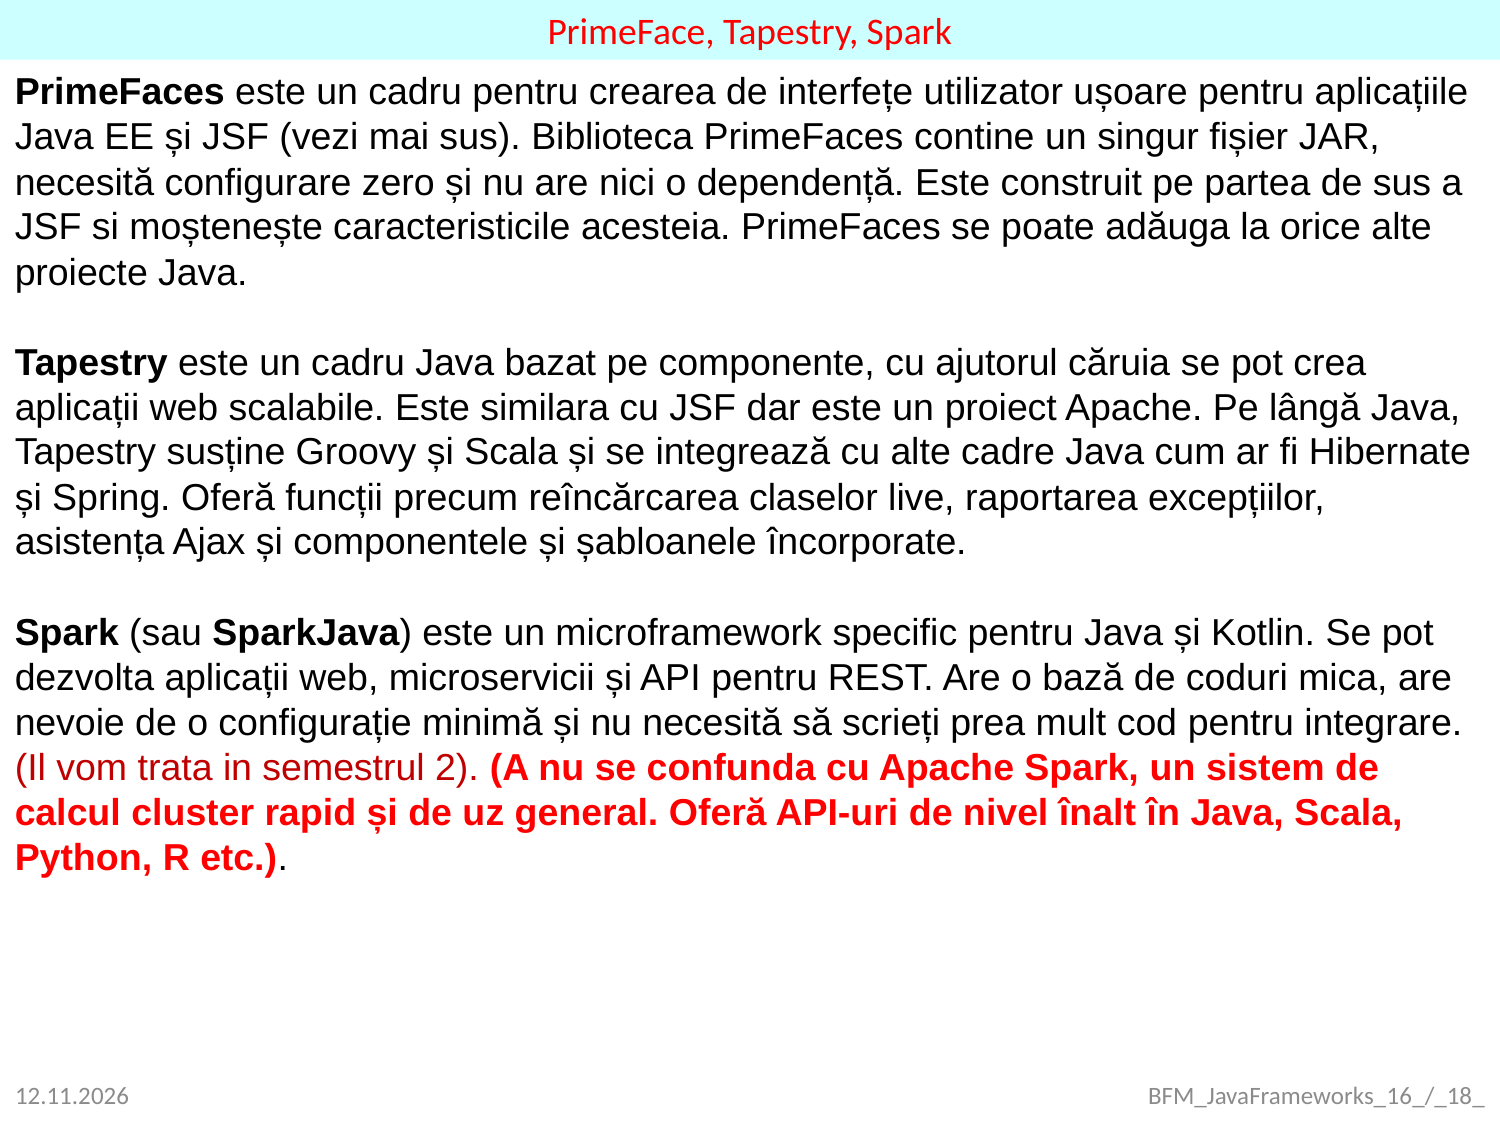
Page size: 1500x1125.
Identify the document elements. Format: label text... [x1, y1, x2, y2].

text_box PrimeFace, Tapestry, Spark [0, 0, 1500, 60]
slide_number BFM_JavaFrameworks_16_/_18_ [1125, 1065, 1500, 1125]
text_box PrimeFaces este un cadru pentru crearea de interfețe utilizator ușoare pentru aplicațiile Java EE și JSF (vezi mai sus). Biblioteca PrimeFaces contine un singur fișier JAR, necesită configurare zero și nu are nici o dependență. Este construit pe partea de sus a JSF si moștenește caracteristicile acesteia. PrimeFaces se poate adăuga la orice alte proiecte Java. Tapestry este un cadru Java bazat pe componente, cu ajutorul căruia se pot crea aplicații web scalabile. Este similara cu JSF dar este un proiect Apache. Pe lângă Java, Tapestry susține Groovy și Scala și se integrează cu alte cadre Java cum ar fi Hibernate și Spring. Oferă funcții precum reîncărcarea claselor live, raportarea excepțiilor, asistența Ajax și componentele și șabloanele încorporate. Spark (sau SparkJava) este un microframework specific pentru Java și Kotlin. Se pot dezvolta aplicații web, microservicii și API pentru REST. Are o bază de coduri mica, are nevoie de o configurație minimă și nu necesită să scrieți prea mult cod pentru integrare. (Il vom trata in semestrul 2). (A nu se confunda cu Apache Spark, un sistem de calcul cluster rapid și de uz general. Oferă API-uri de nivel înalt în Java, Scala, Python, R etc.). [0, 60, 1500, 885]
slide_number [0, 1065, 150, 1125]
